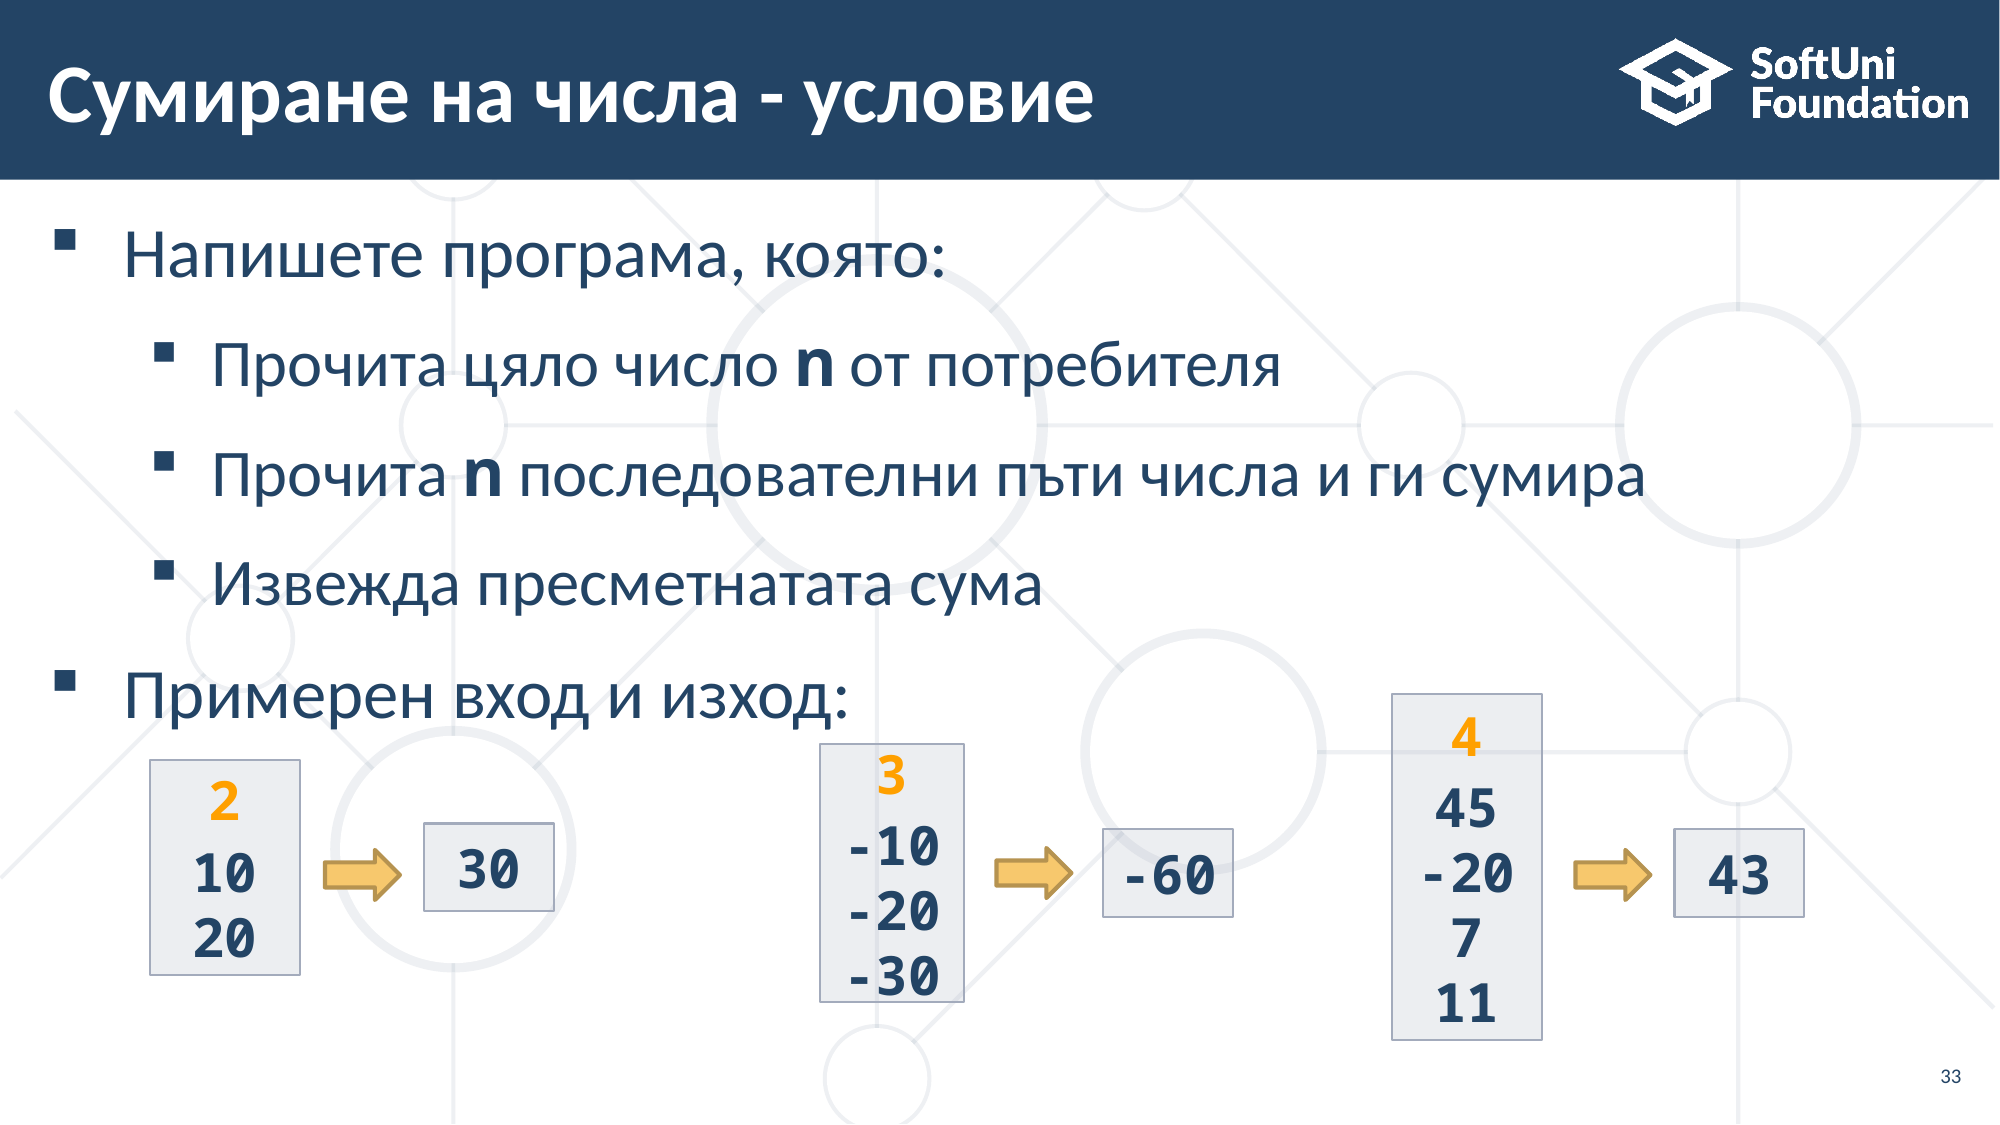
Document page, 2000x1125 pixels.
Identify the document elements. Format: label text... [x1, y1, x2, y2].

text_box [994, 846, 1074, 900]
text_box 30 [424, 823, 554, 911]
slide_number 33 [1896, 1049, 1968, 1101]
picture [1618, 38, 1968, 126]
text_box [322, 847, 403, 902]
text_box 2 10 20 [149, 759, 300, 975]
list Напишете програма, която: Прочита цяло число n от потребителя Прочита n последователни пъти числа и ги сумира Извежда пресметнатата сума Примерен вход и изход: [31, 196, 1970, 1050]
text_box 43 [1674, 829, 1805, 917]
title Сумиране на числа - условие [31, 16, 1591, 162]
text_box -60 [1103, 829, 1233, 917]
text_box 3 -10 -20 -30 [819, 744, 964, 1002]
text_box [1573, 847, 1653, 902]
text_box 4 45 -20 7 11 [1391, 694, 1542, 1041]
